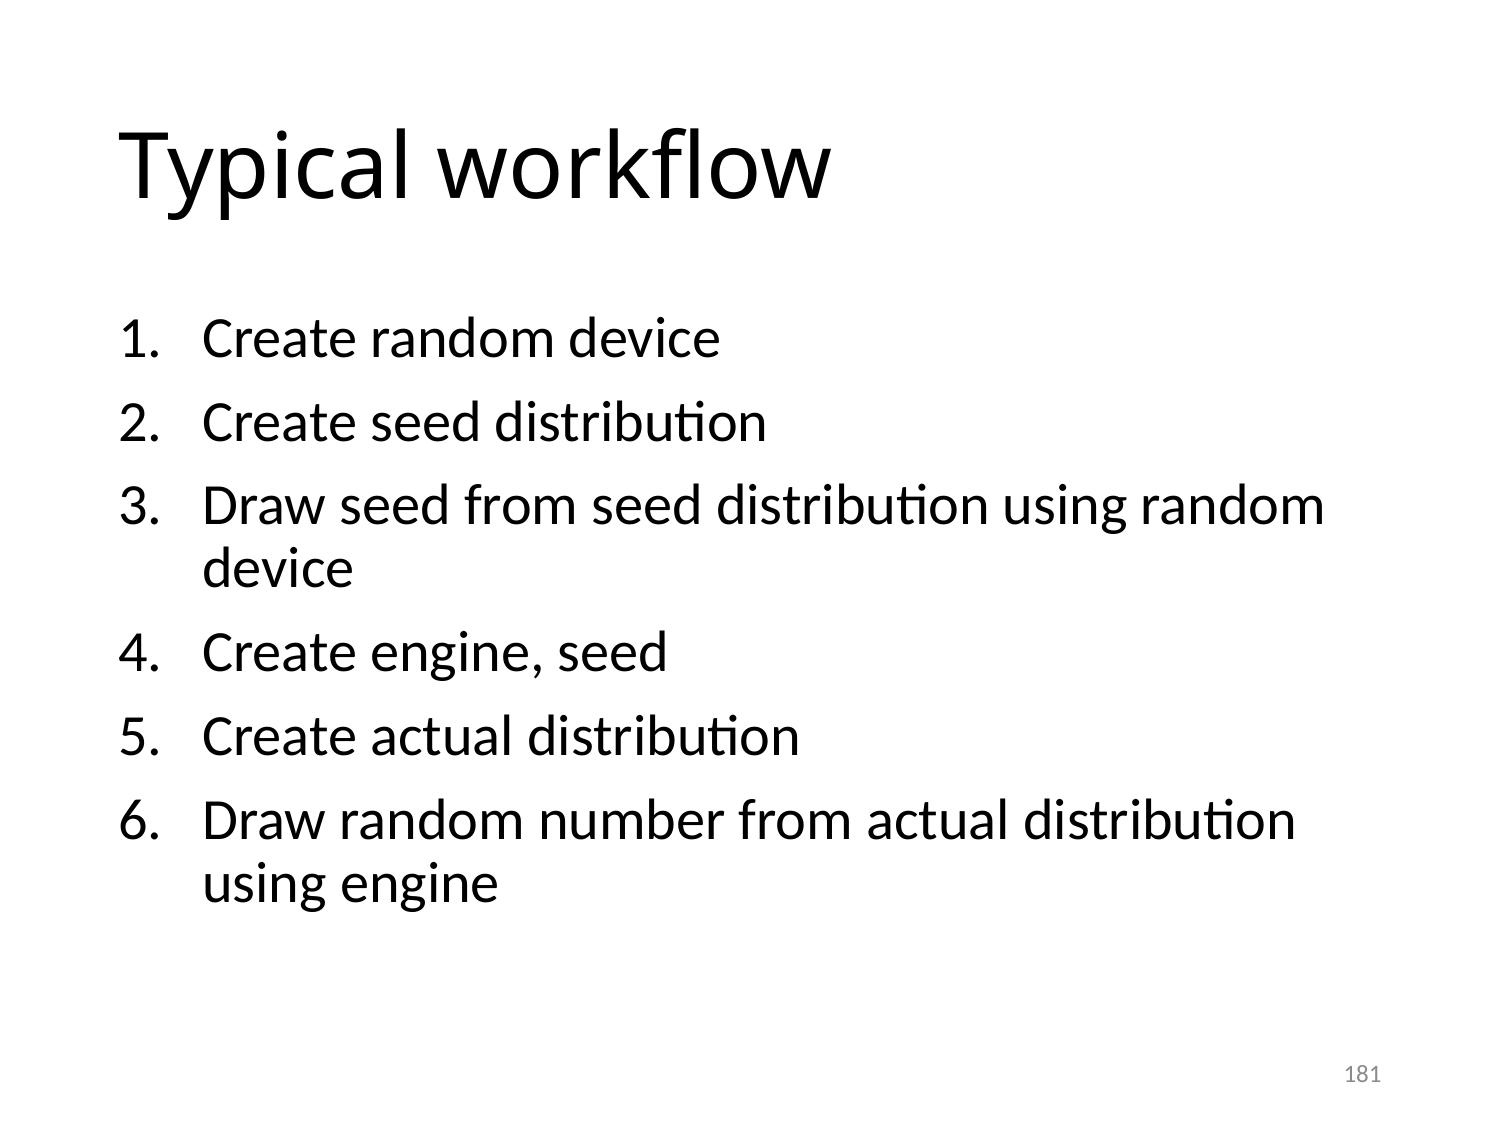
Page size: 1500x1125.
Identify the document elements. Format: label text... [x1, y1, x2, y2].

slide_number 181 [1059, 1042, 1397, 1103]
list Create random device Create seed distribution Draw seed from seed distribution using random device Create engine, seed Create actual distribution Draw random number from actual distribution using engine [103, 299, 1397, 1014]
title Typical workflow [103, 59, 1397, 278]
